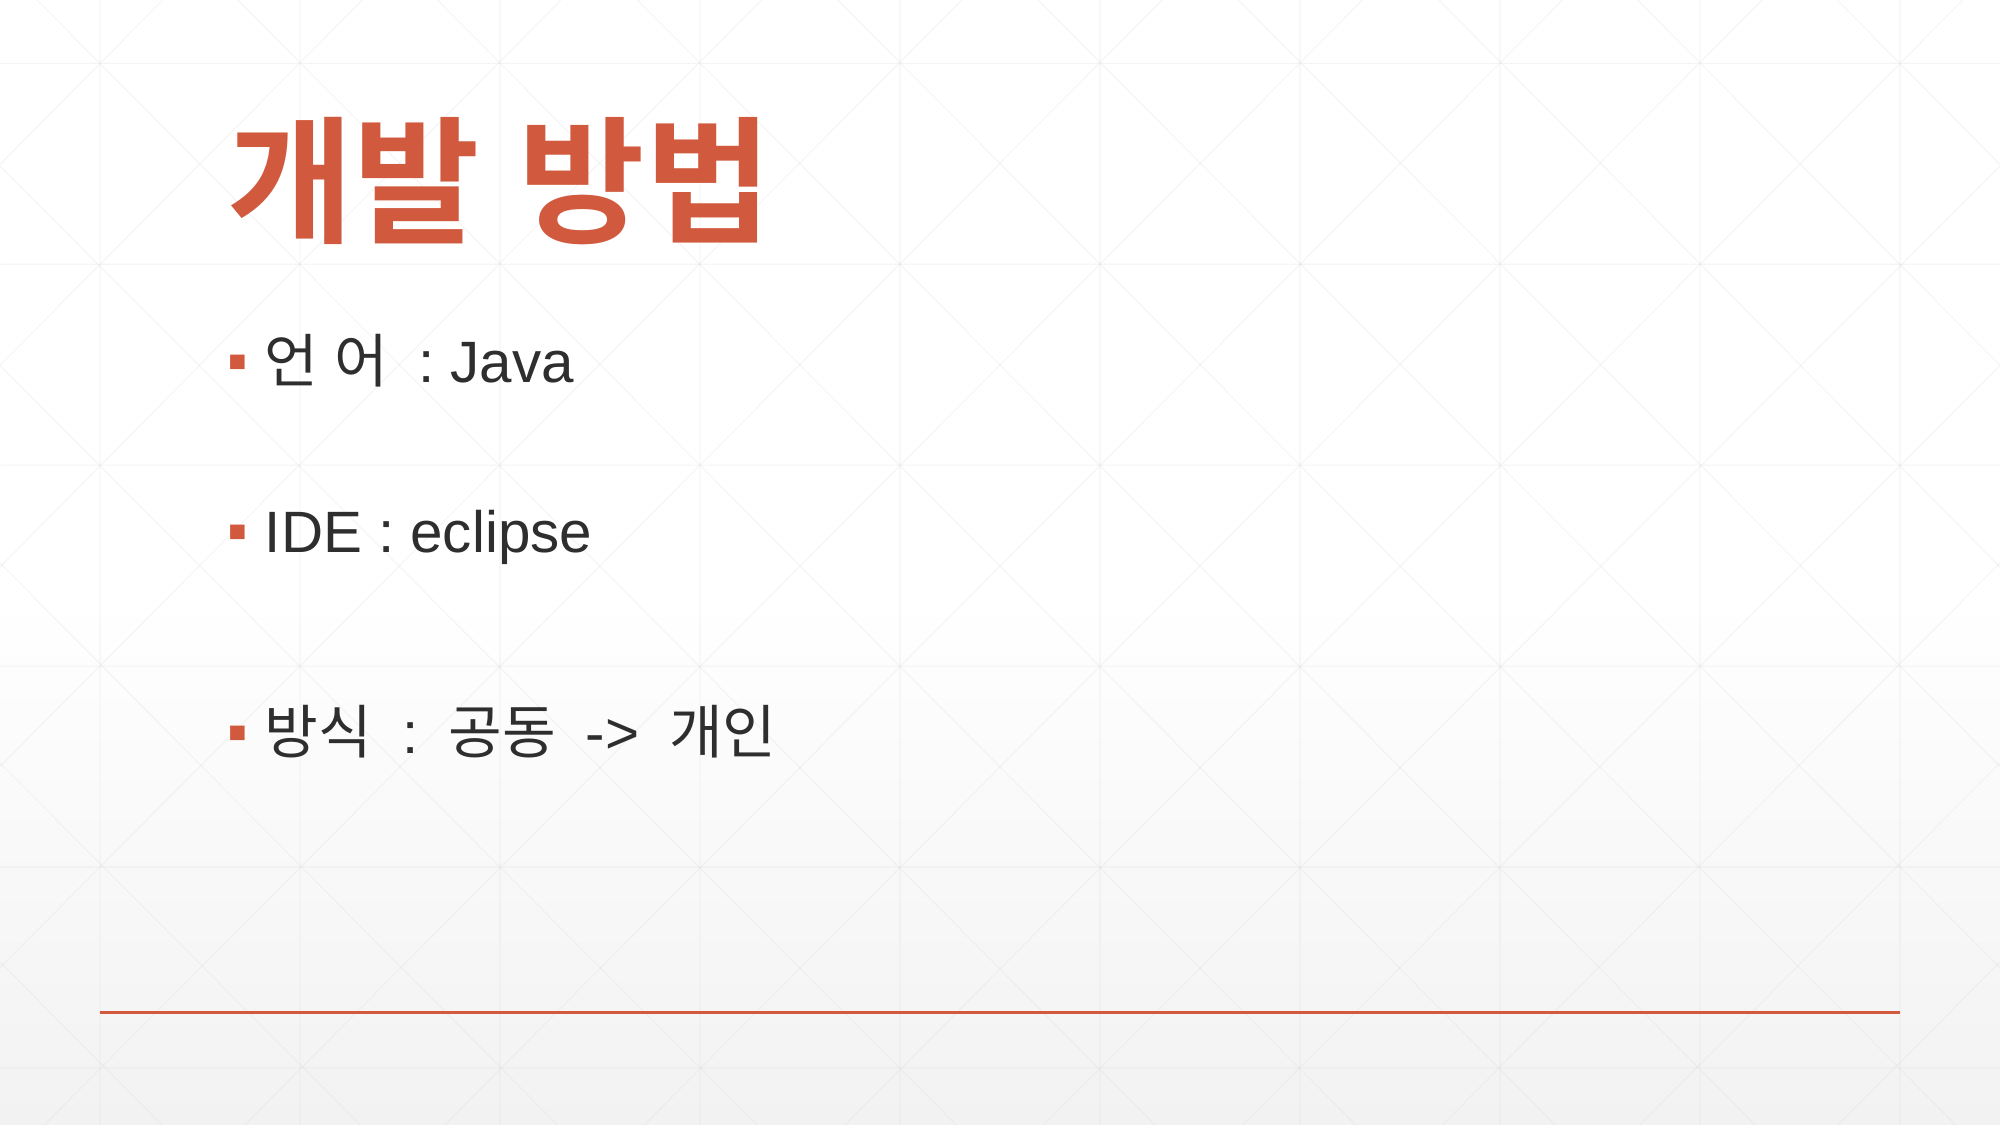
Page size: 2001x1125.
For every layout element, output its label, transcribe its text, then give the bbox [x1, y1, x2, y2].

title 개발 방법 [212, 82, 1788, 271]
list 언 어 : Java IDE : eclipse 방식 : 공동 -> 개인 [212, 324, 1788, 950]
